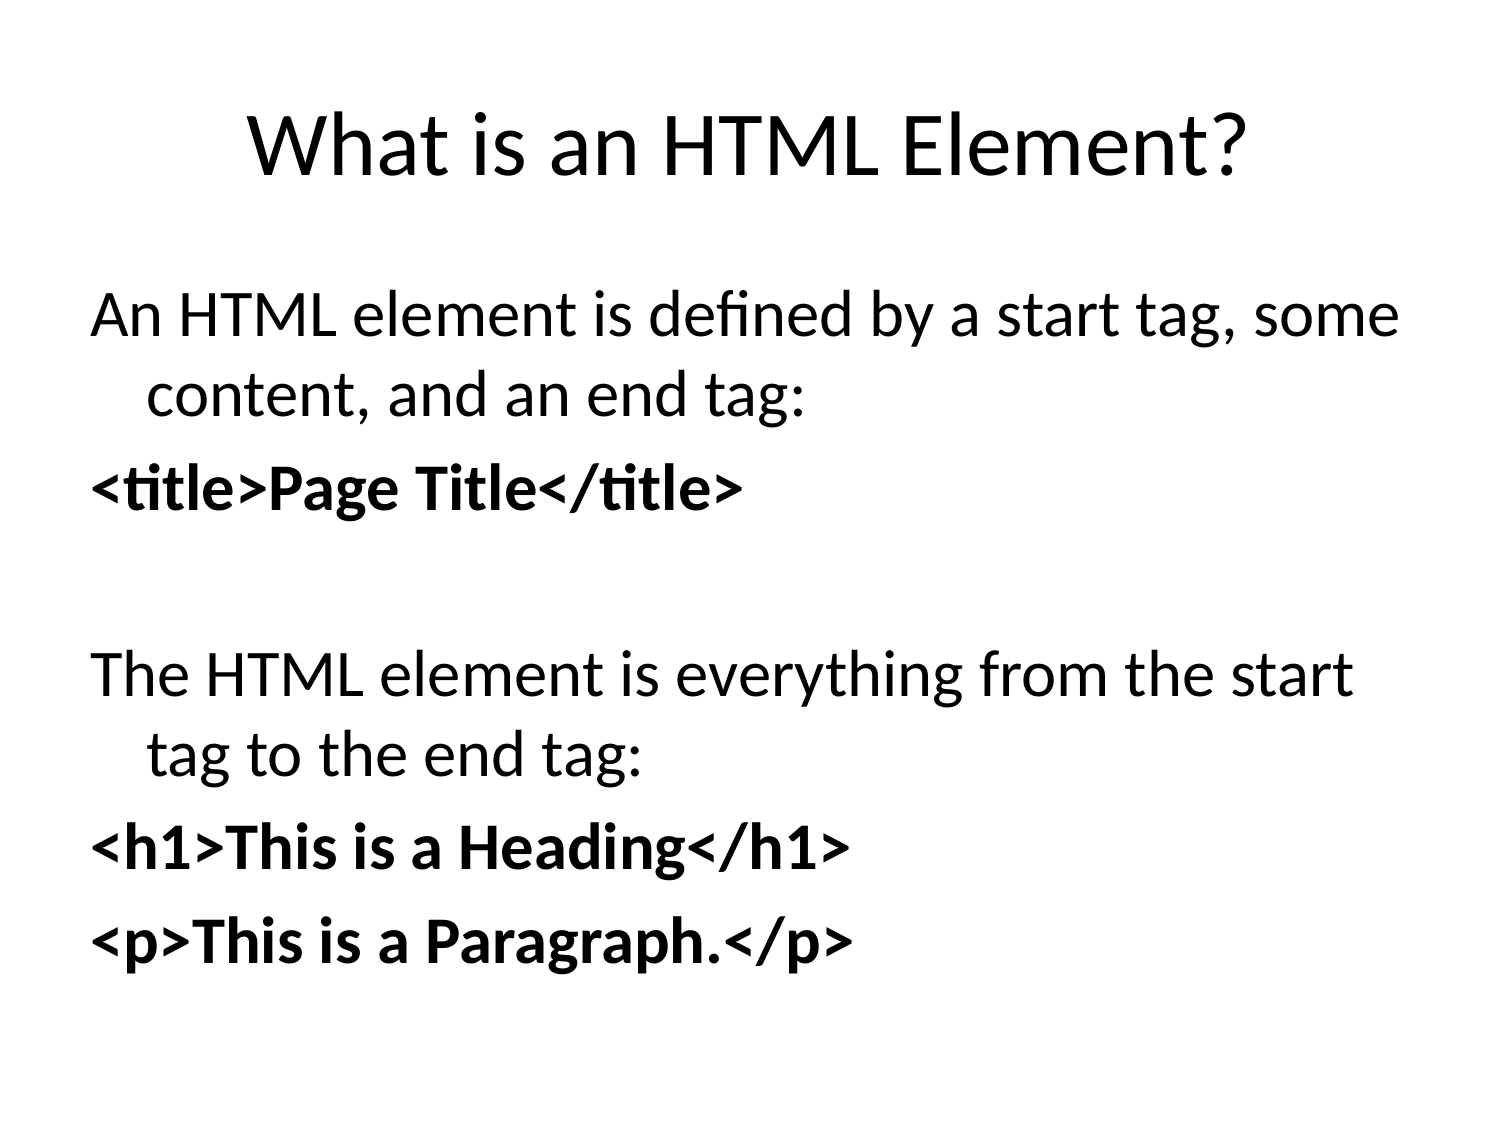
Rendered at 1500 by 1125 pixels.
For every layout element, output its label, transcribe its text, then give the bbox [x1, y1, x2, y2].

list An HTML element is defined by a start tag, some content, and an end tag: <title>Page Title</title> The HTML element is everything from the start tag to the end tag: <h1>This is a Heading</h1> <p>This is a Paragraph.</p> [75, 262, 1425, 1005]
title What is an HTML Element? [75, 45, 1425, 233]
